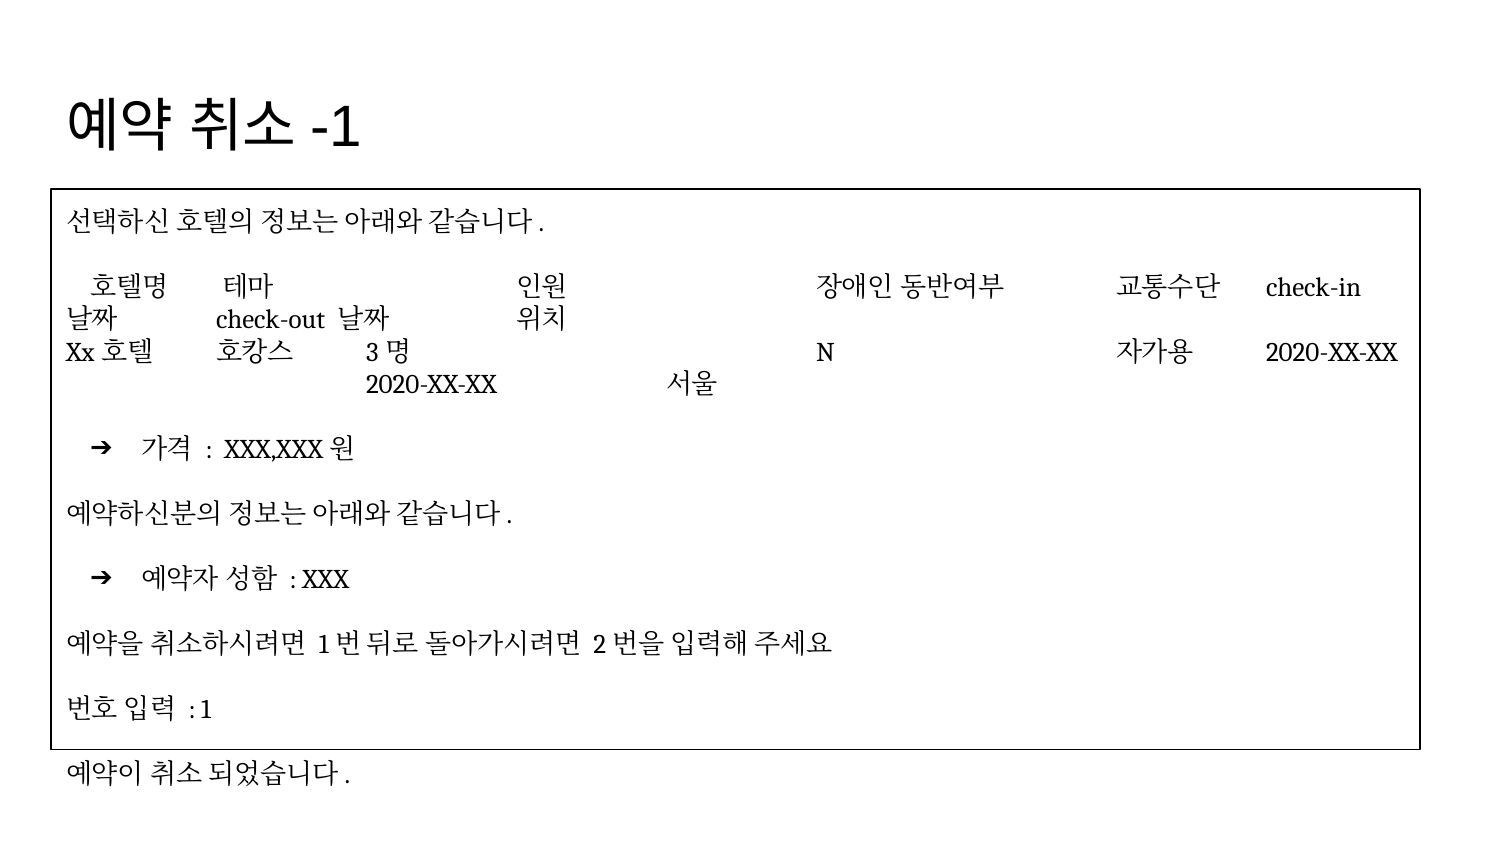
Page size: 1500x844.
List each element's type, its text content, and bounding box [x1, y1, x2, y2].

list 선택하신 호텔의 정보는 아래와 같습니다. 호텔명 테마 인원 장애인 동반여부 교통수단 check-in 날짜 check-out 날짜 위치 Xx호텔 호캉스 3명 N 자가용 2020-XX-XX 2020-XX-XX 서울 가격 : XXX,XXX원 예약하신분의 정보는 아래와 같습니다. 예약자 성함 : XXX 예약을 취소하시려면 1번 뒤로 돌아가시려면 2번을 입력해 주세요 번호 입력 : 1 예약이 취소 되었습니다. [51, 189, 1420, 750]
title 예약 취소-1 [51, 72, 1449, 167]
